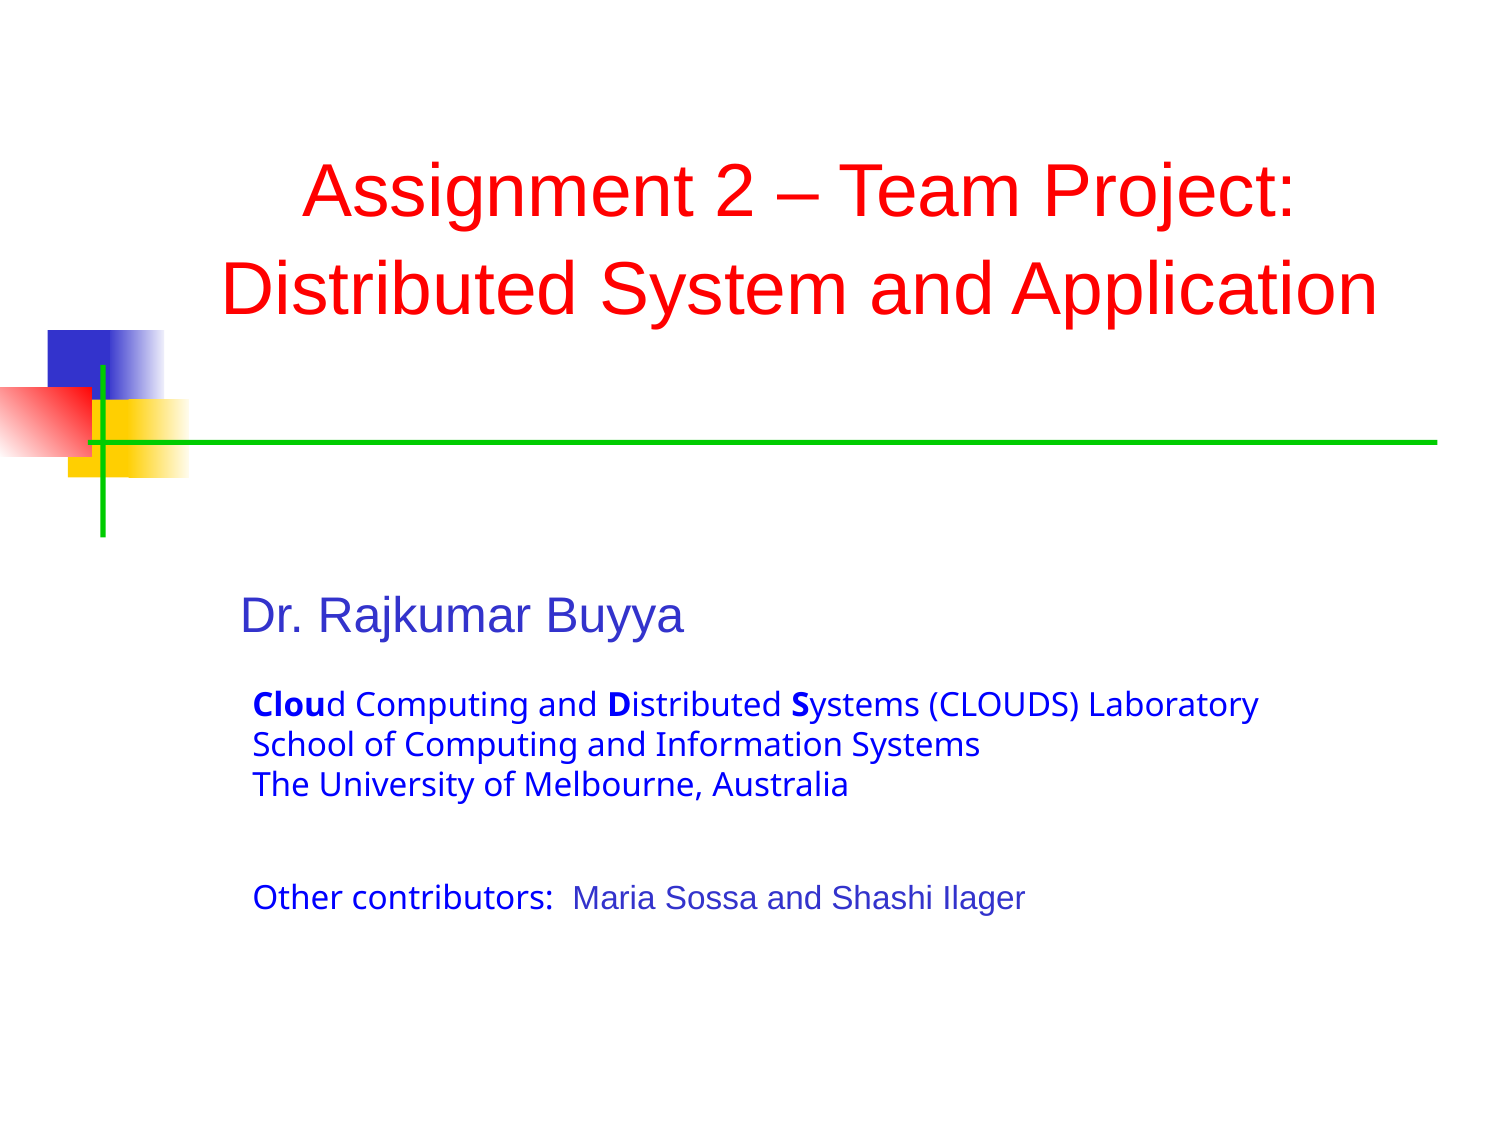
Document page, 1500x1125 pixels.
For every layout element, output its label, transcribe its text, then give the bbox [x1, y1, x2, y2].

text_box Dr. Rajkumar Buyya [224, 574, 1188, 638]
title Assignment 2 – Team Project: Distributed System and Application [162, 149, 1438, 338]
text_box Cloud Computing and Distributed Systems (CLOUDS) Laboratory School of Computing and Information Systems The University of Melbourne, Australia Other contributors: Maria Sossa and Shashi Ilager [237, 619, 1338, 924]
